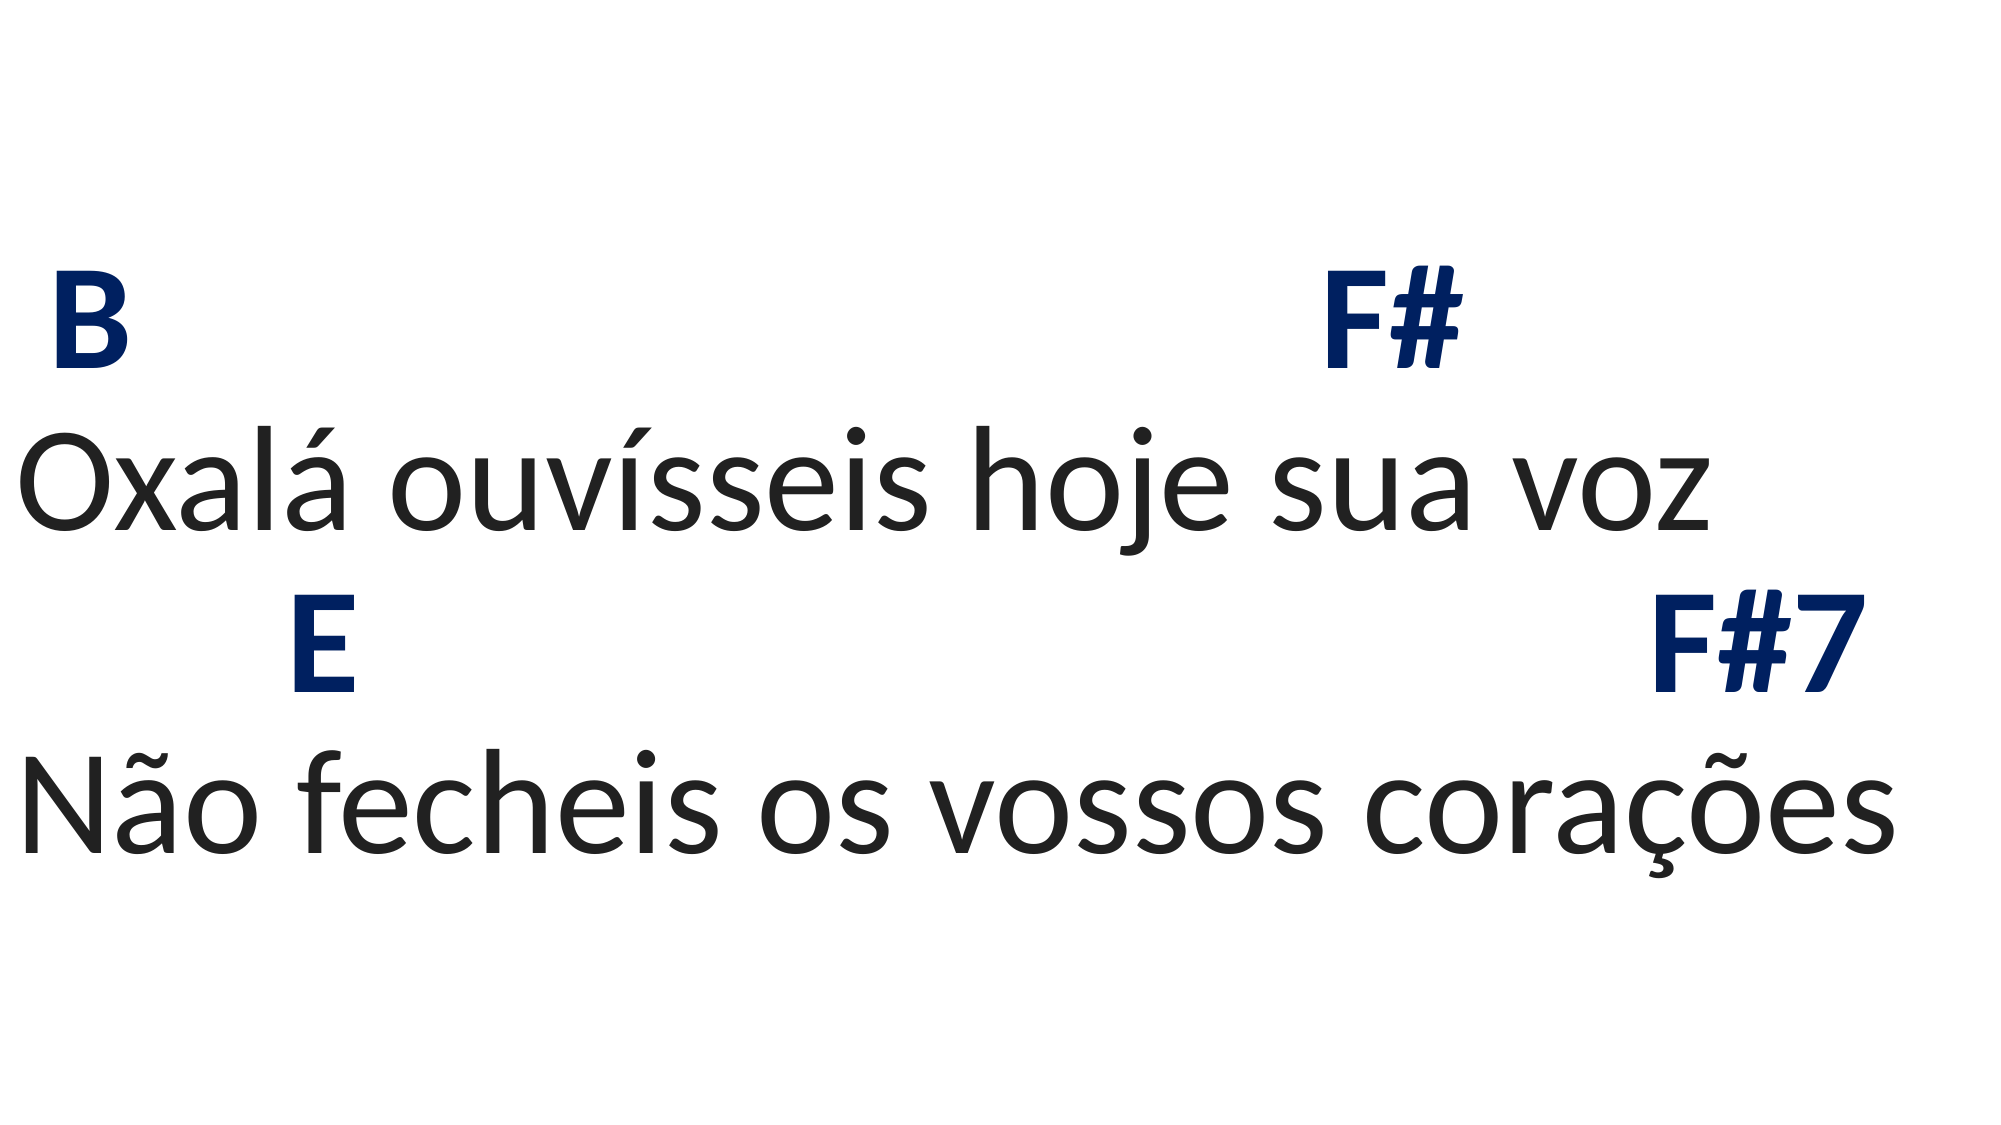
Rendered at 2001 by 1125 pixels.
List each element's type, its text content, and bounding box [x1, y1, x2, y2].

title B F# Oxalá ouvísseis hoje sua voz E F#7 Não fecheis os vossos corações [0, 0, 2000, 1125]
